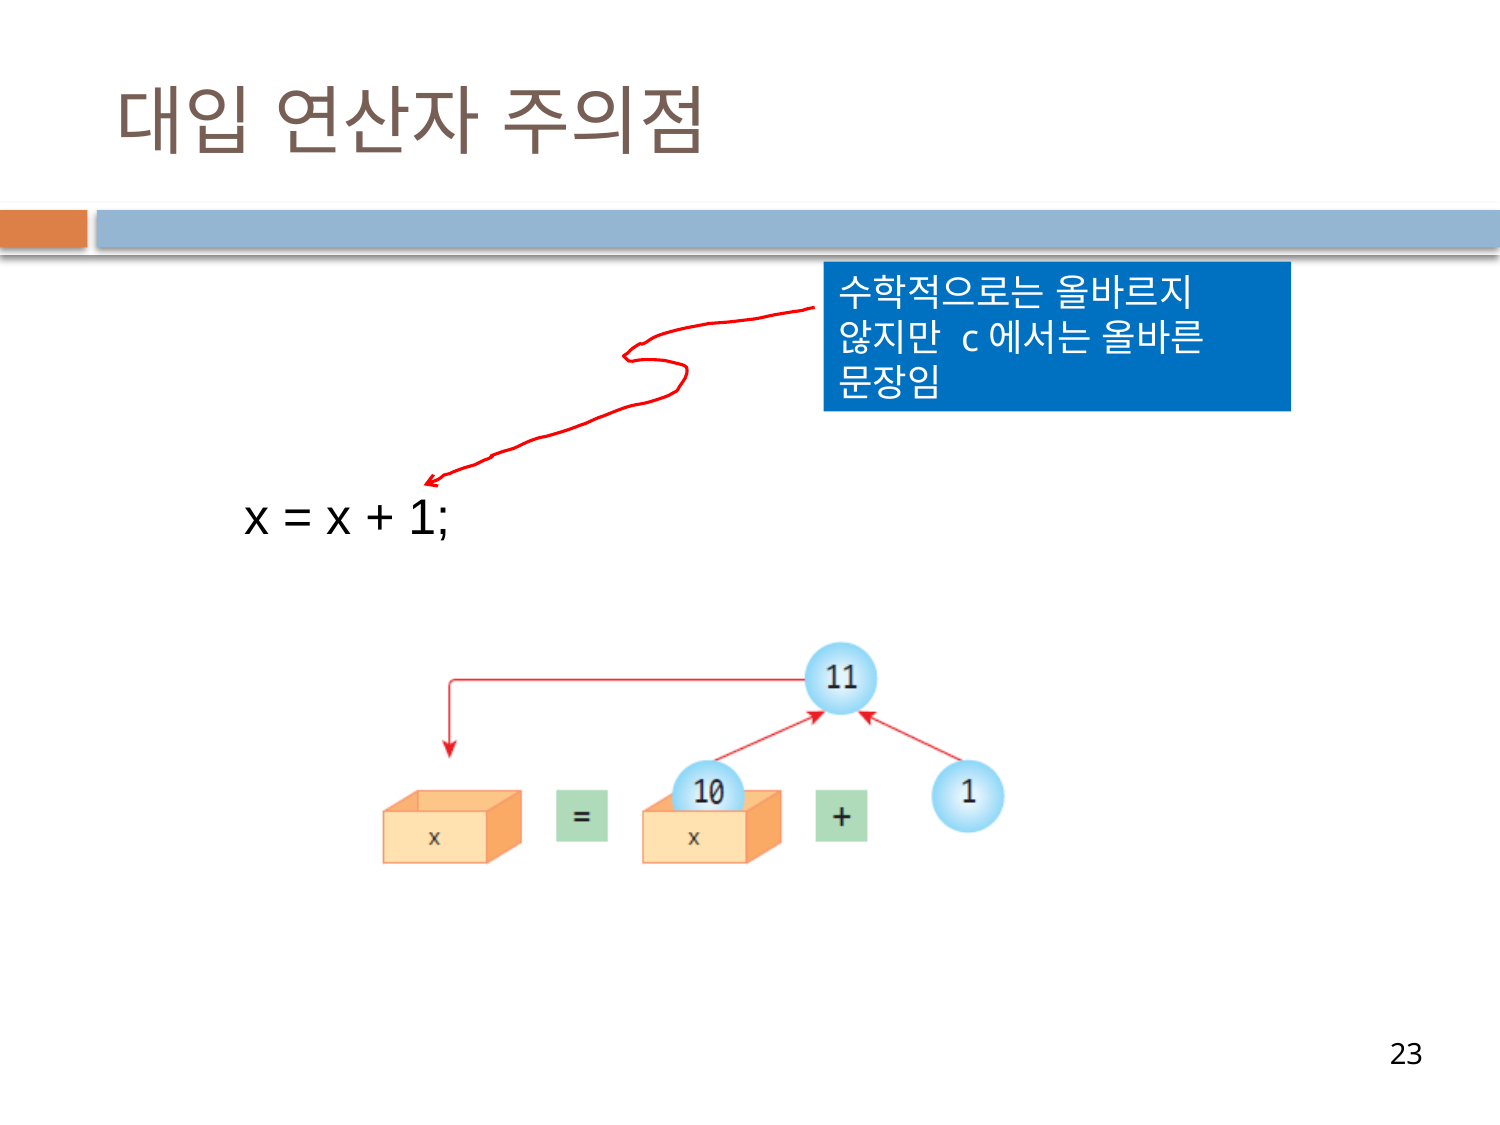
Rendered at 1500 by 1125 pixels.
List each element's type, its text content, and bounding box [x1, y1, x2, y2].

title 대입 연산자 주의점 [100, 37, 1438, 200]
slide_number 23 [1021, 1024, 1438, 1085]
text_box 수학적으로는 올바르지 않지만 c에서는 올바른 문장임 [823, 261, 1292, 412]
text_box x = x + 1; [229, 476, 719, 552]
picture [333, 604, 1150, 904]
text_box [423, 305, 815, 488]
